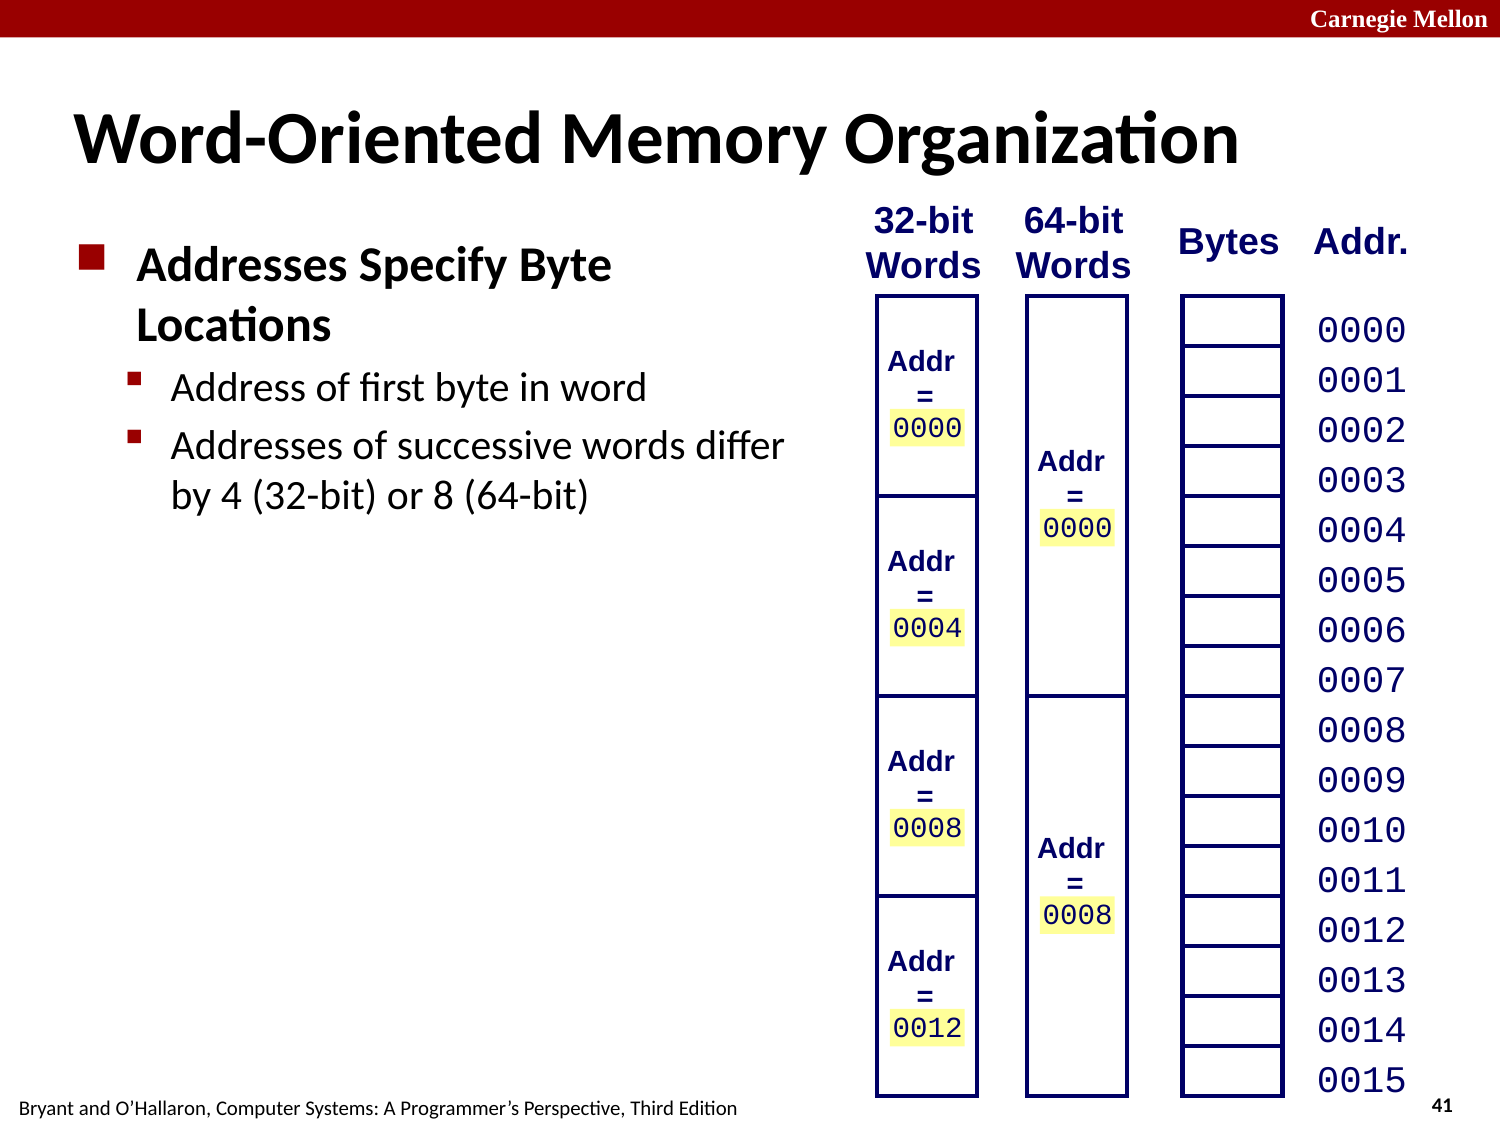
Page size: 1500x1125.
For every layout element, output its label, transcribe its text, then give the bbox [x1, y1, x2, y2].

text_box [855, 187, 1426, 1105]
list Addresses Specify Byte Locations Address of first byte in word Addresses of successive words differ by 4 (32-bit) or 8 (64-bit) [64, 223, 813, 1040]
title Word-Oriented Memory Organization [58, 71, 1305, 197]
